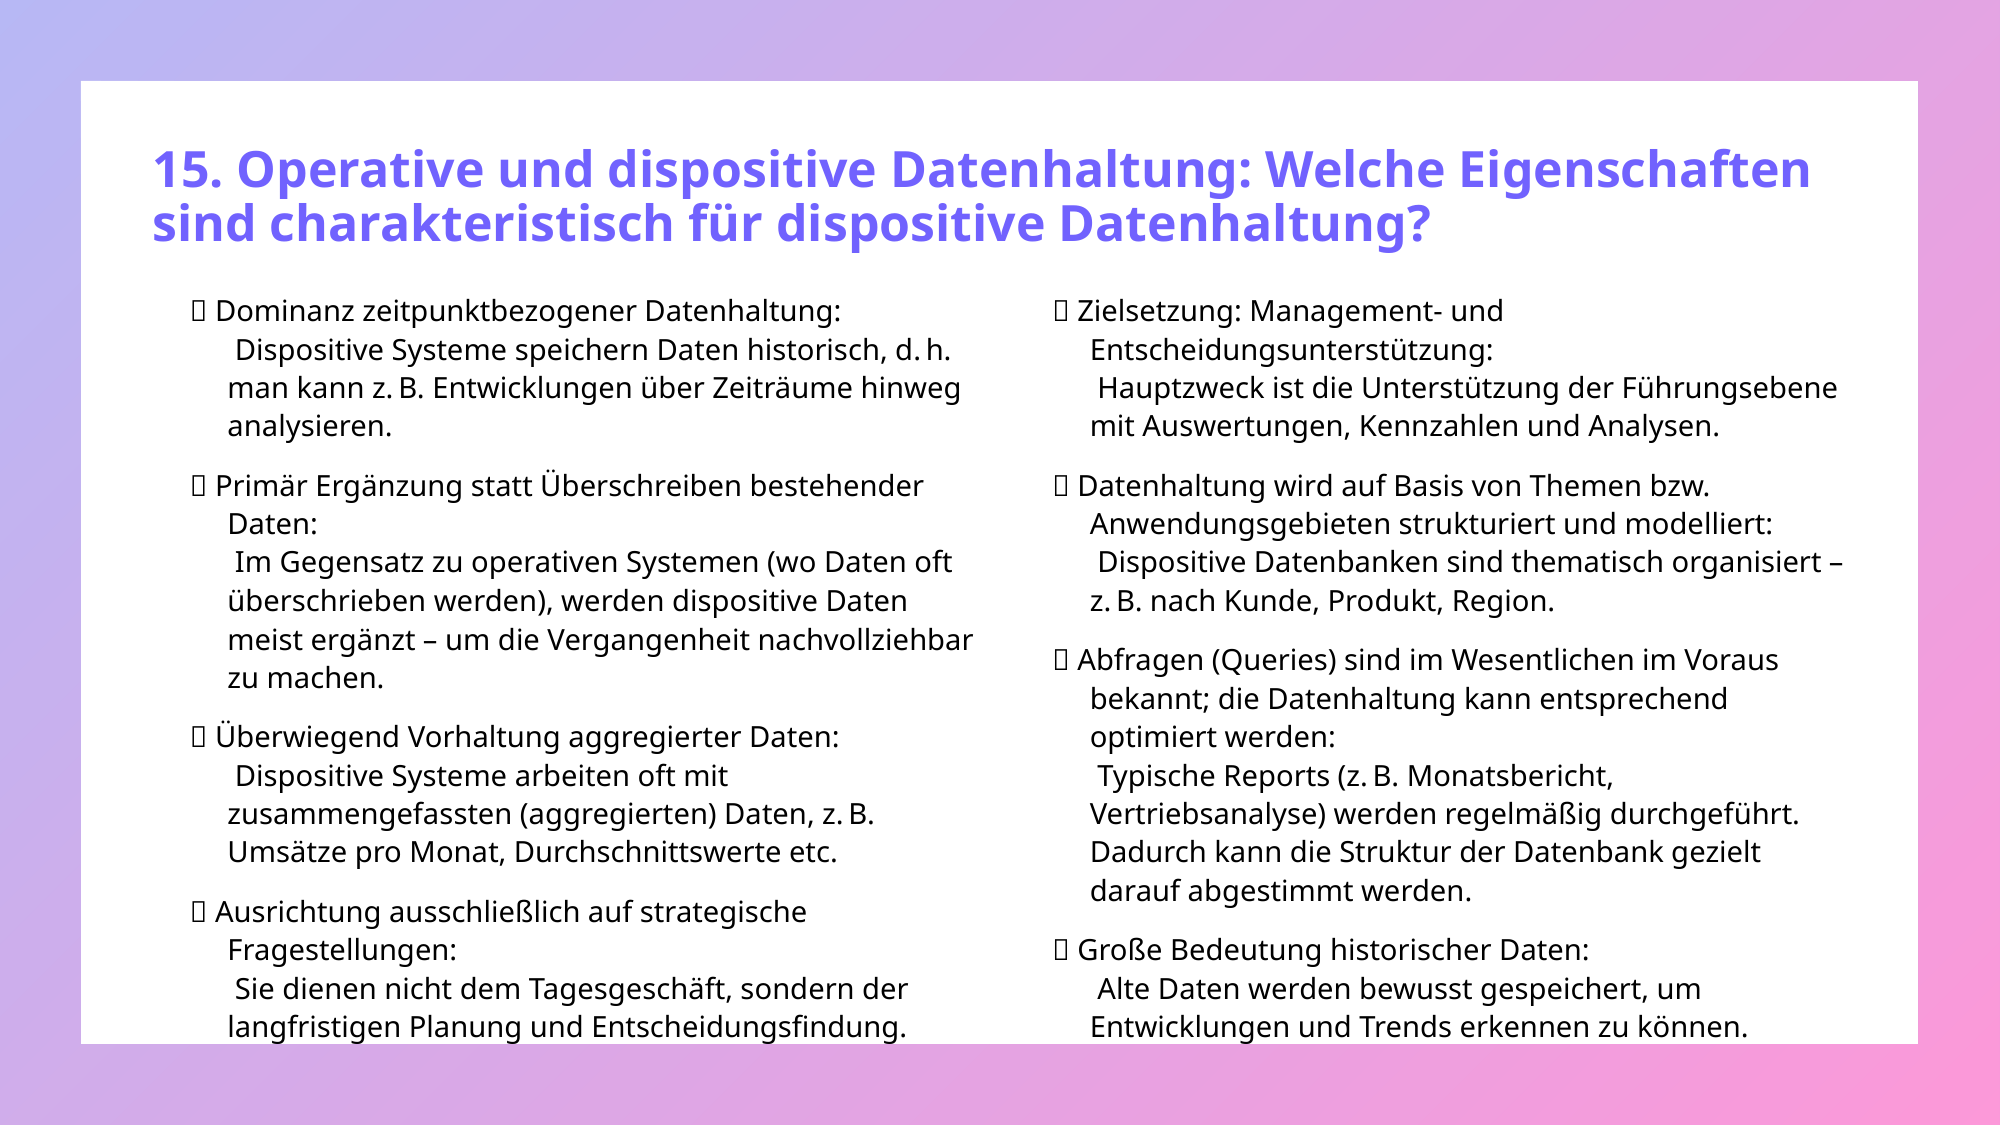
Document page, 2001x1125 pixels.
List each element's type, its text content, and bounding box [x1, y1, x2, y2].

list ✅ Dominanz zeitpunktbezogener Datenhaltung: Dispositive Systeme speichern Daten historisch, d. h. man kann z. B. Entwicklungen über Zeiträume hinweg analysieren. ✅ Primär Ergänzung statt Überschreiben bestehender Daten: Im Gegensatz zu operativen Systemen (wo Daten oft überschrieben werden), werden dispositive Daten meist ergänzt – um die Vergangenheit nachvollziehbar zu machen. ✅ Überwiegend Vorhaltung aggregierter Daten: Dispositive Systeme arbeiten oft mit zusammengefassten (aggregierten) Daten, z. B. Umsätze pro Monat, Durchschnittswerte etc. ✅ Ausrichtung ausschließlich auf strategische Fragestellungen: Sie dienen nicht dem Tagesgeschäft, sondern der langfristigen Planung und Entscheidungsfindung. [137, 281, 999, 1057]
list ✅ Zielsetzung: Management- und Entscheidungsunterstützung: Hauptzweck ist die Unterstützung der Führungsebene mit Auswertungen, Kennzahlen und Analysen. ✅ Datenhaltung wird auf Basis von Themen bzw. Anwendungsgebieten strukturiert und modelliert: Dispositive Datenbanken sind thematisch organisiert – z. B. nach Kunde, Produkt, Region. ✅ Abfragen (Queries) sind im Wesentlichen im Voraus bekannt; die Datenhaltung kann entsprechend optimiert werden: Typische Reports (z. B. Monatsbericht, Vertriebsanalyse) werden regelmäßig durchgeführt. Dadurch kann die Struktur der Datenbank gezielt darauf abgestimmt werden. ✅ Große Bedeutung historischer Daten: Alte Daten werden bewusst gespeichert, um Entwicklungen und Trends erkennen zu können. [999, 281, 1863, 1057]
title 15. Operative und dispositive Datenhaltung: Welche Eigenschaften sind charakteristisch für dispositive Datenhaltung? [137, 90, 1863, 281]
